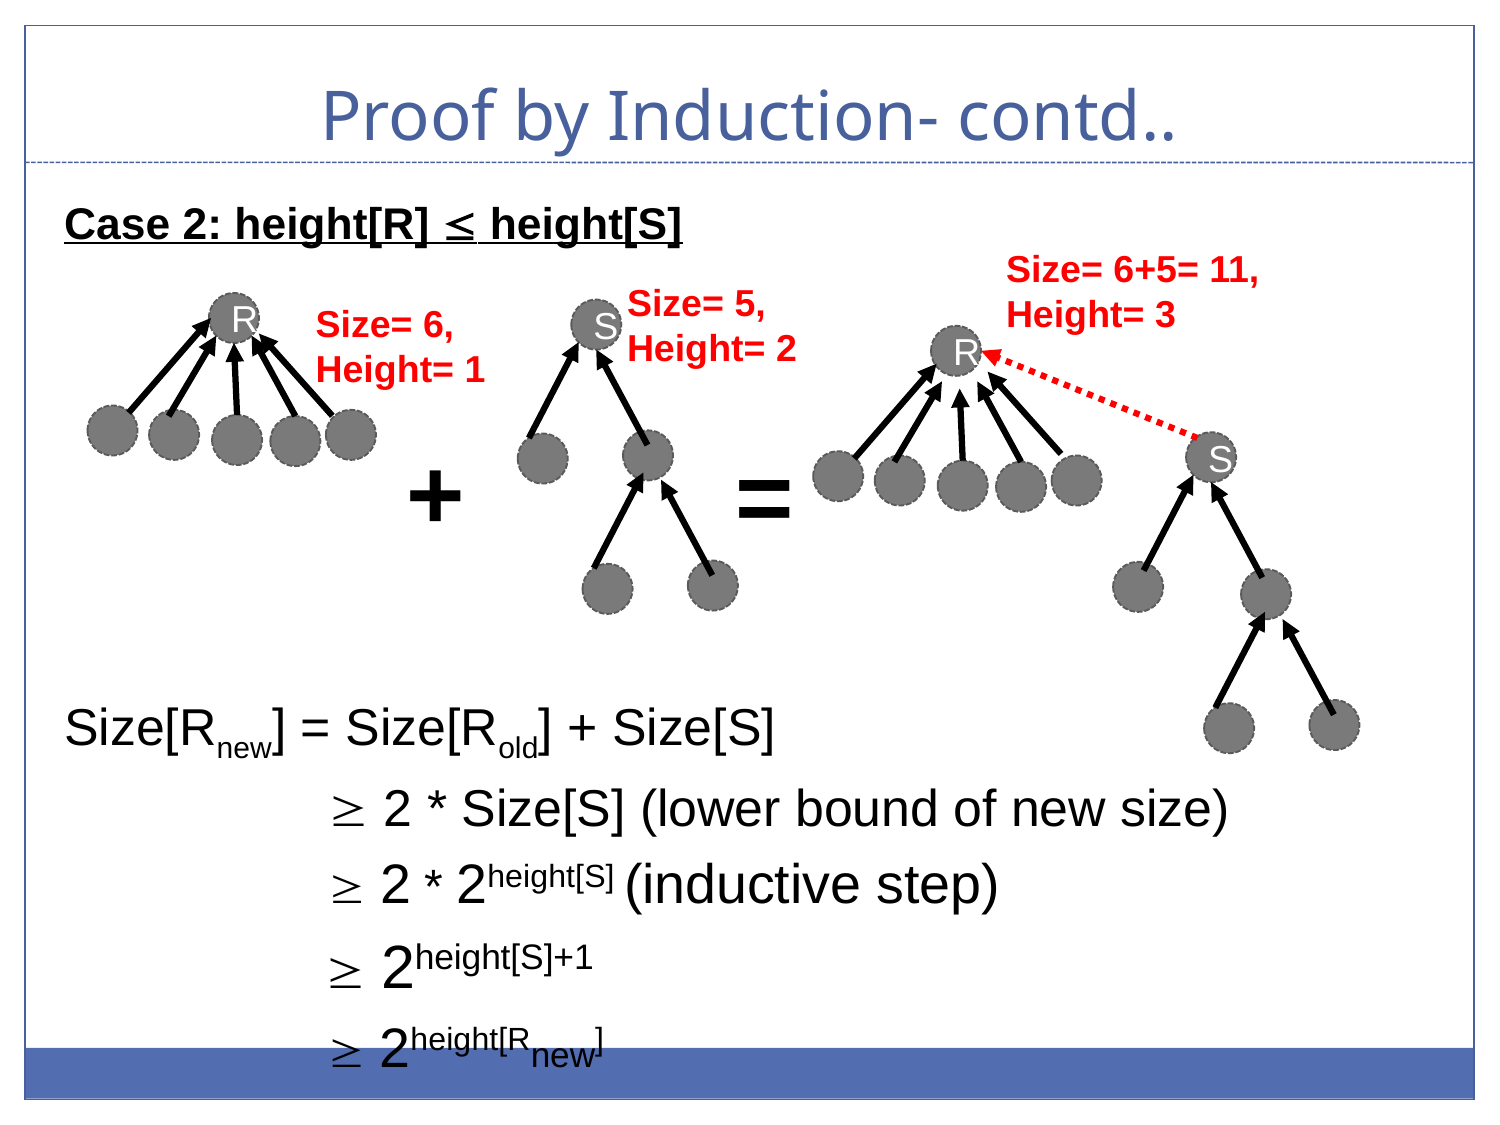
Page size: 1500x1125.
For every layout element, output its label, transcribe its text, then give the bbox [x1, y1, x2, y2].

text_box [87, 237, 1360, 754]
list Case 2: height[R]  height[S] Size[Rnew] = Size[Rold] + Size[S]  2 * Size[S] (lower bound of new size)  2 * 2height[S] (inductive step)  2height[S]+1  2height[Rnew] [49, 187, 1445, 1088]
title Proof by Induction- contd.. [49, 37, 1450, 162]
